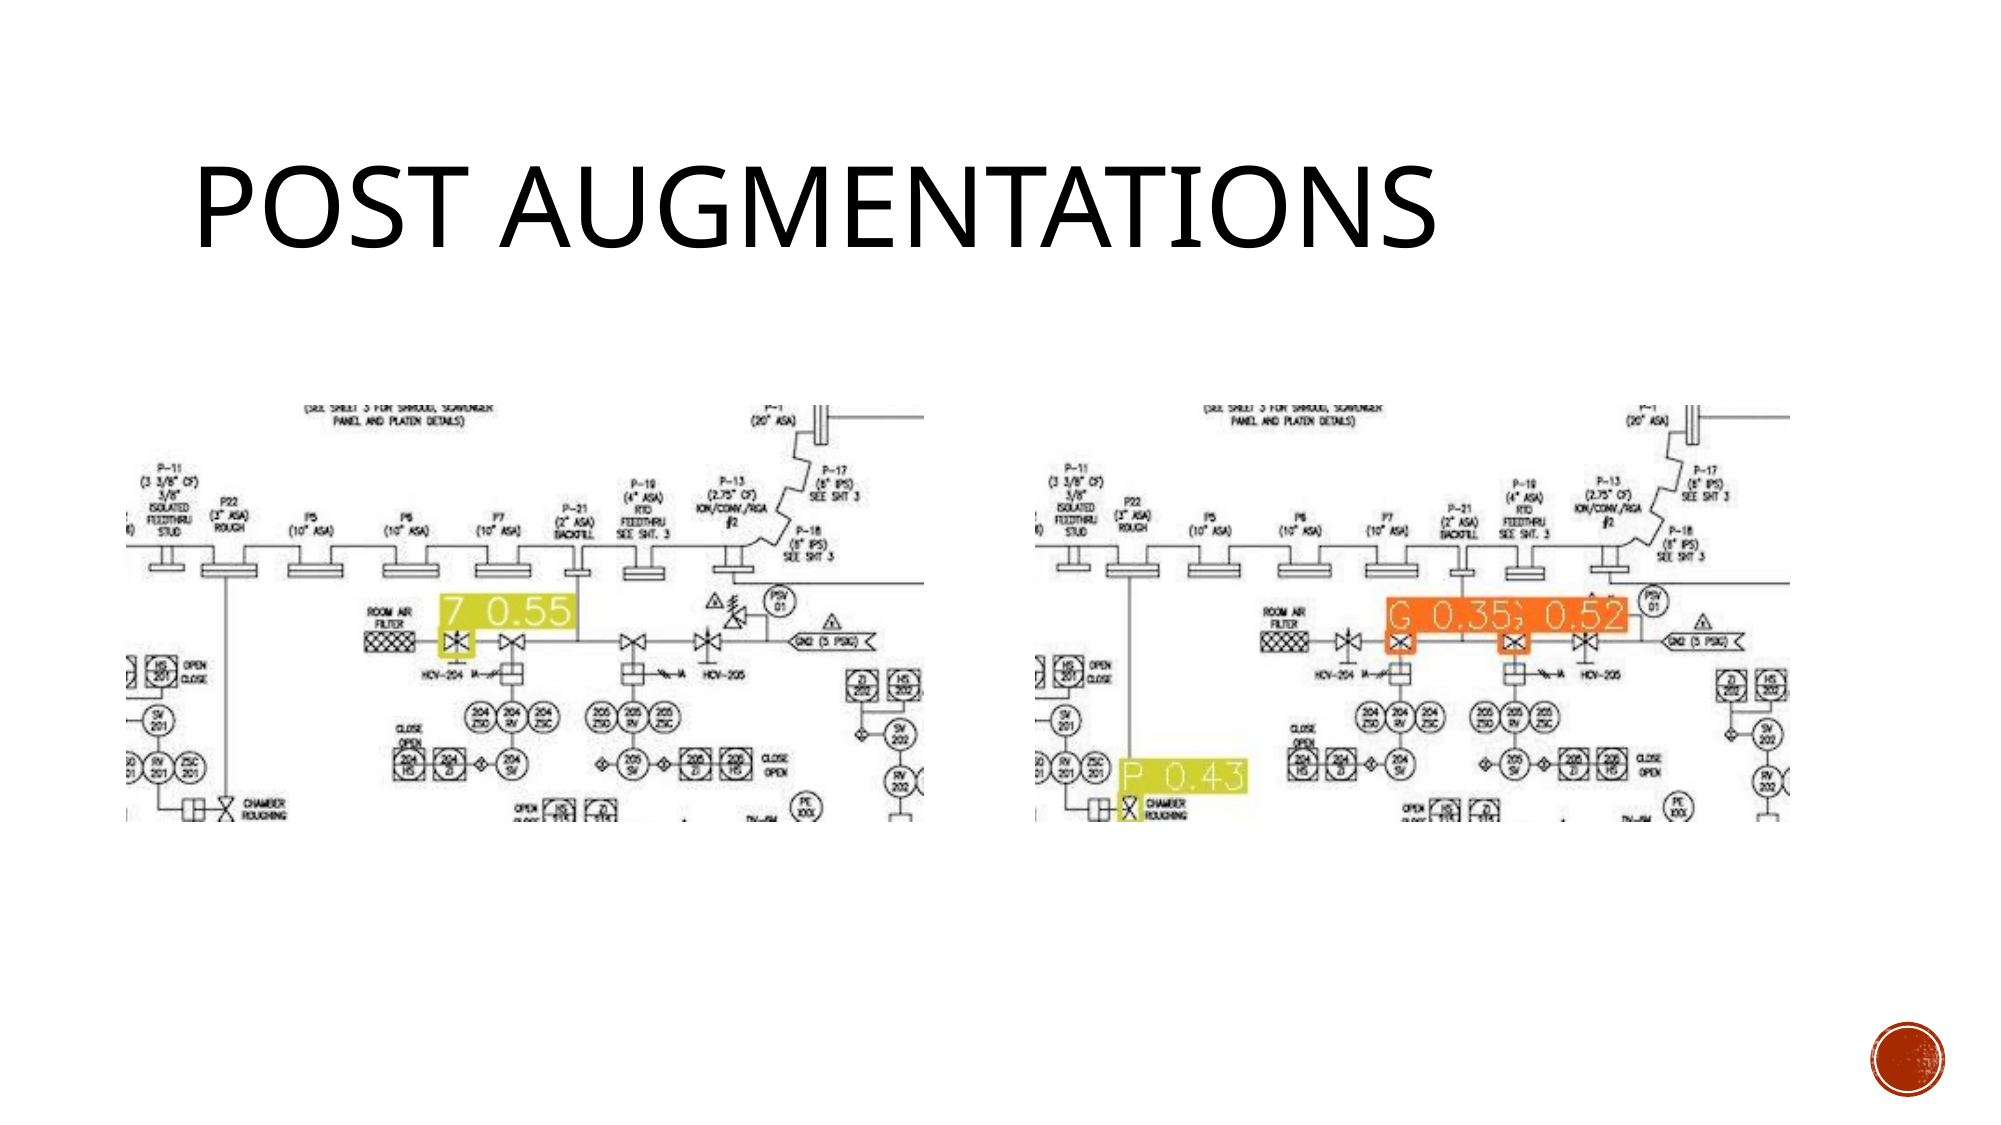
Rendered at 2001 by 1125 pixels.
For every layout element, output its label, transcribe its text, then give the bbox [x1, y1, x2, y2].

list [130, 408, 922, 821]
title Post Augmentations [175, 79, 1826, 344]
picture [1035, 405, 1790, 822]
